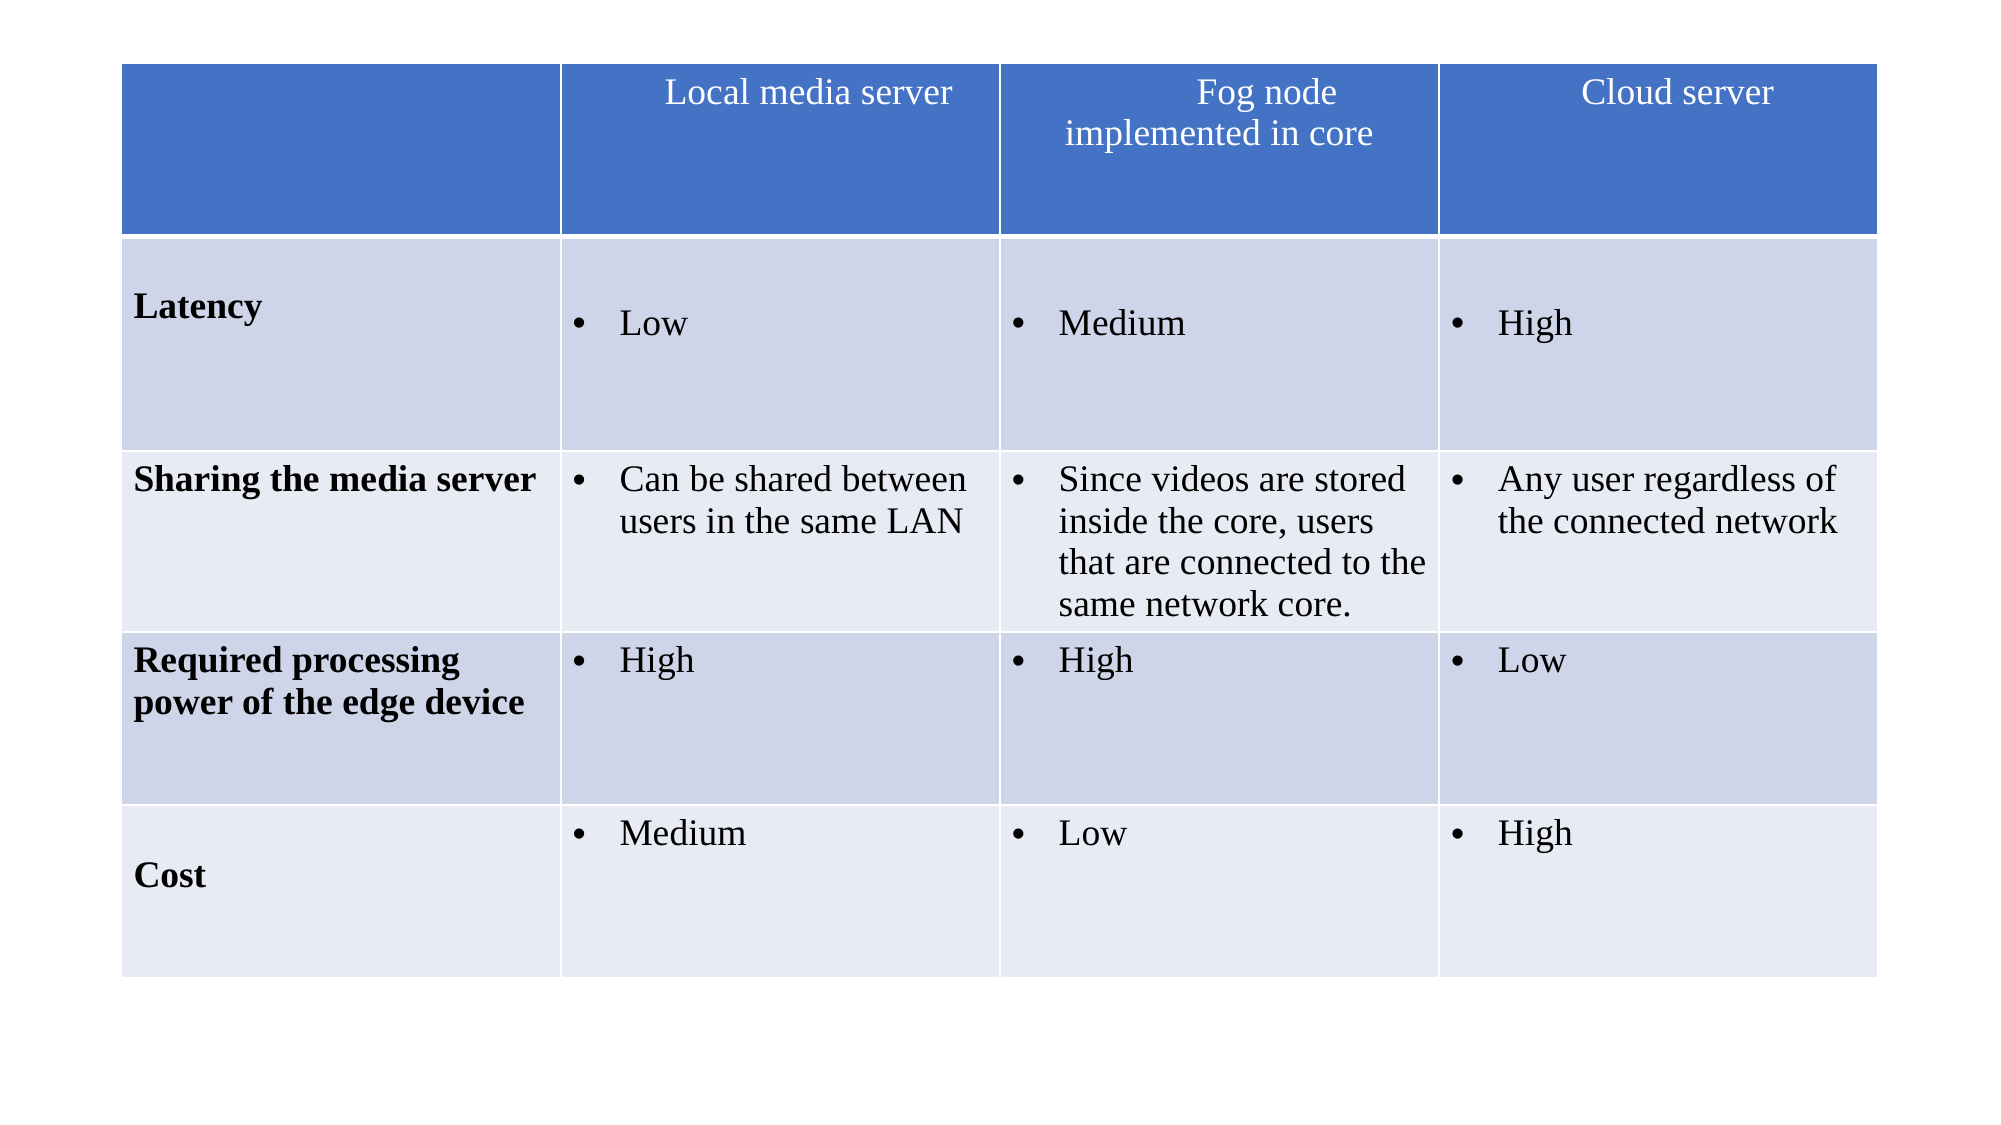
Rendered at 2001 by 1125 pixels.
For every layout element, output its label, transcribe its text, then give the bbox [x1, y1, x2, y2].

table_cell High [1001, 633, 1438, 804]
table_header Local media server [562, 64, 999, 234]
table_cell High [1440, 239, 1877, 450]
table_cell Medium [562, 806, 999, 977]
table_cell High [1440, 806, 1877, 977]
table_header Fog node implemented in core [1001, 64, 1438, 234]
table_cell Any user regardless of the connected network [1440, 452, 1877, 631]
table_cell Can be shared between users in the same LAN [562, 452, 999, 631]
table_cell Required processing power of the edge device [122, 633, 560, 804]
table_cell High [562, 633, 999, 804]
table_header [122, 64, 560, 234]
table_cell Cost [122, 806, 560, 977]
table_cell Since videos are stored inside the core, users that are connected to the same network core. [1001, 452, 1438, 631]
table_header Cloud server [1440, 64, 1877, 234]
table_cell Medium [1001, 239, 1438, 450]
table_cell Latency [122, 239, 560, 450]
table_cell Sharing the media server [122, 452, 560, 631]
table_cell Low [562, 239, 999, 450]
table_cell Low [1440, 633, 1877, 804]
table_cell Low [1001, 806, 1438, 977]
